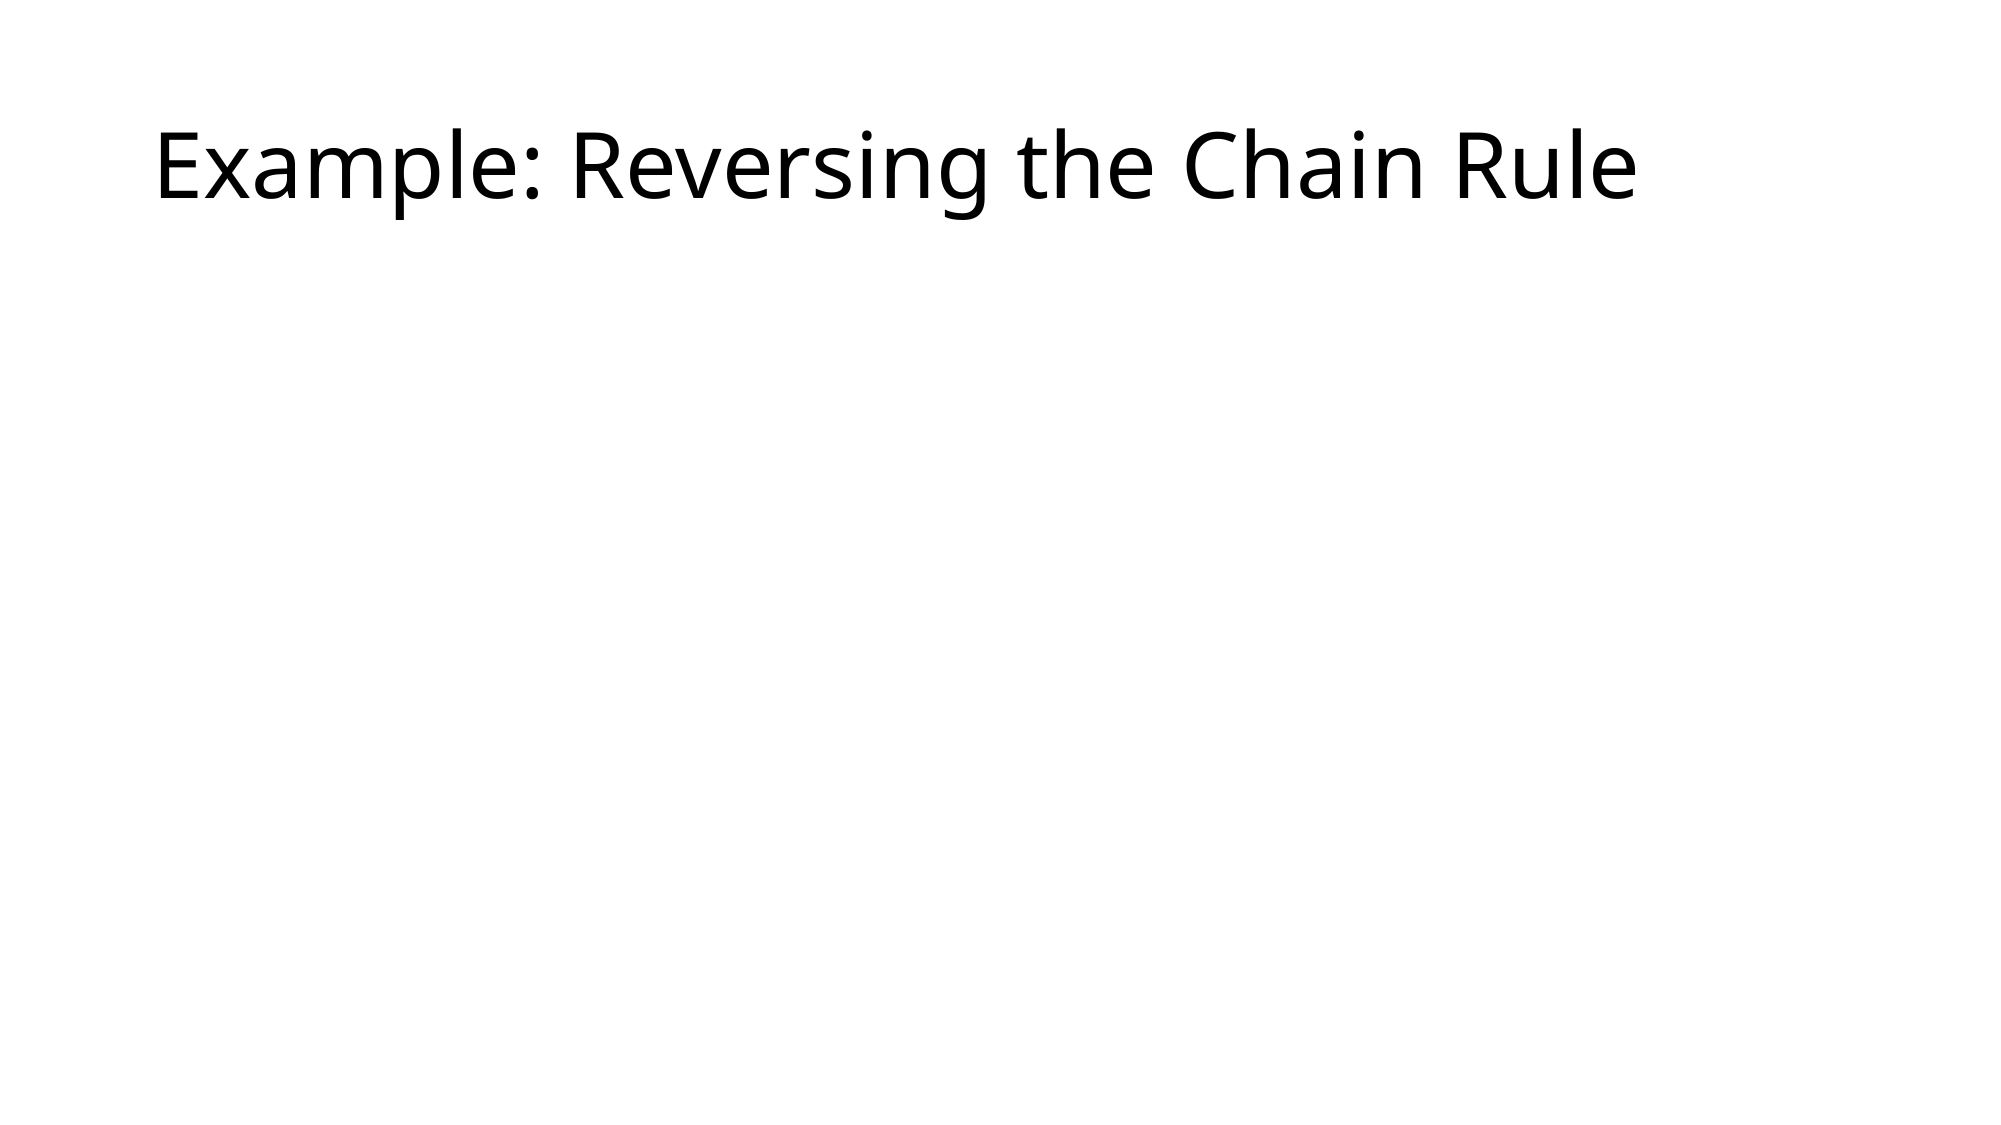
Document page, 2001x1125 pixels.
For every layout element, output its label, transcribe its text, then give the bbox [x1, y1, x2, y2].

title Example: Reversing the Chain Rule [137, 59, 1863, 278]
